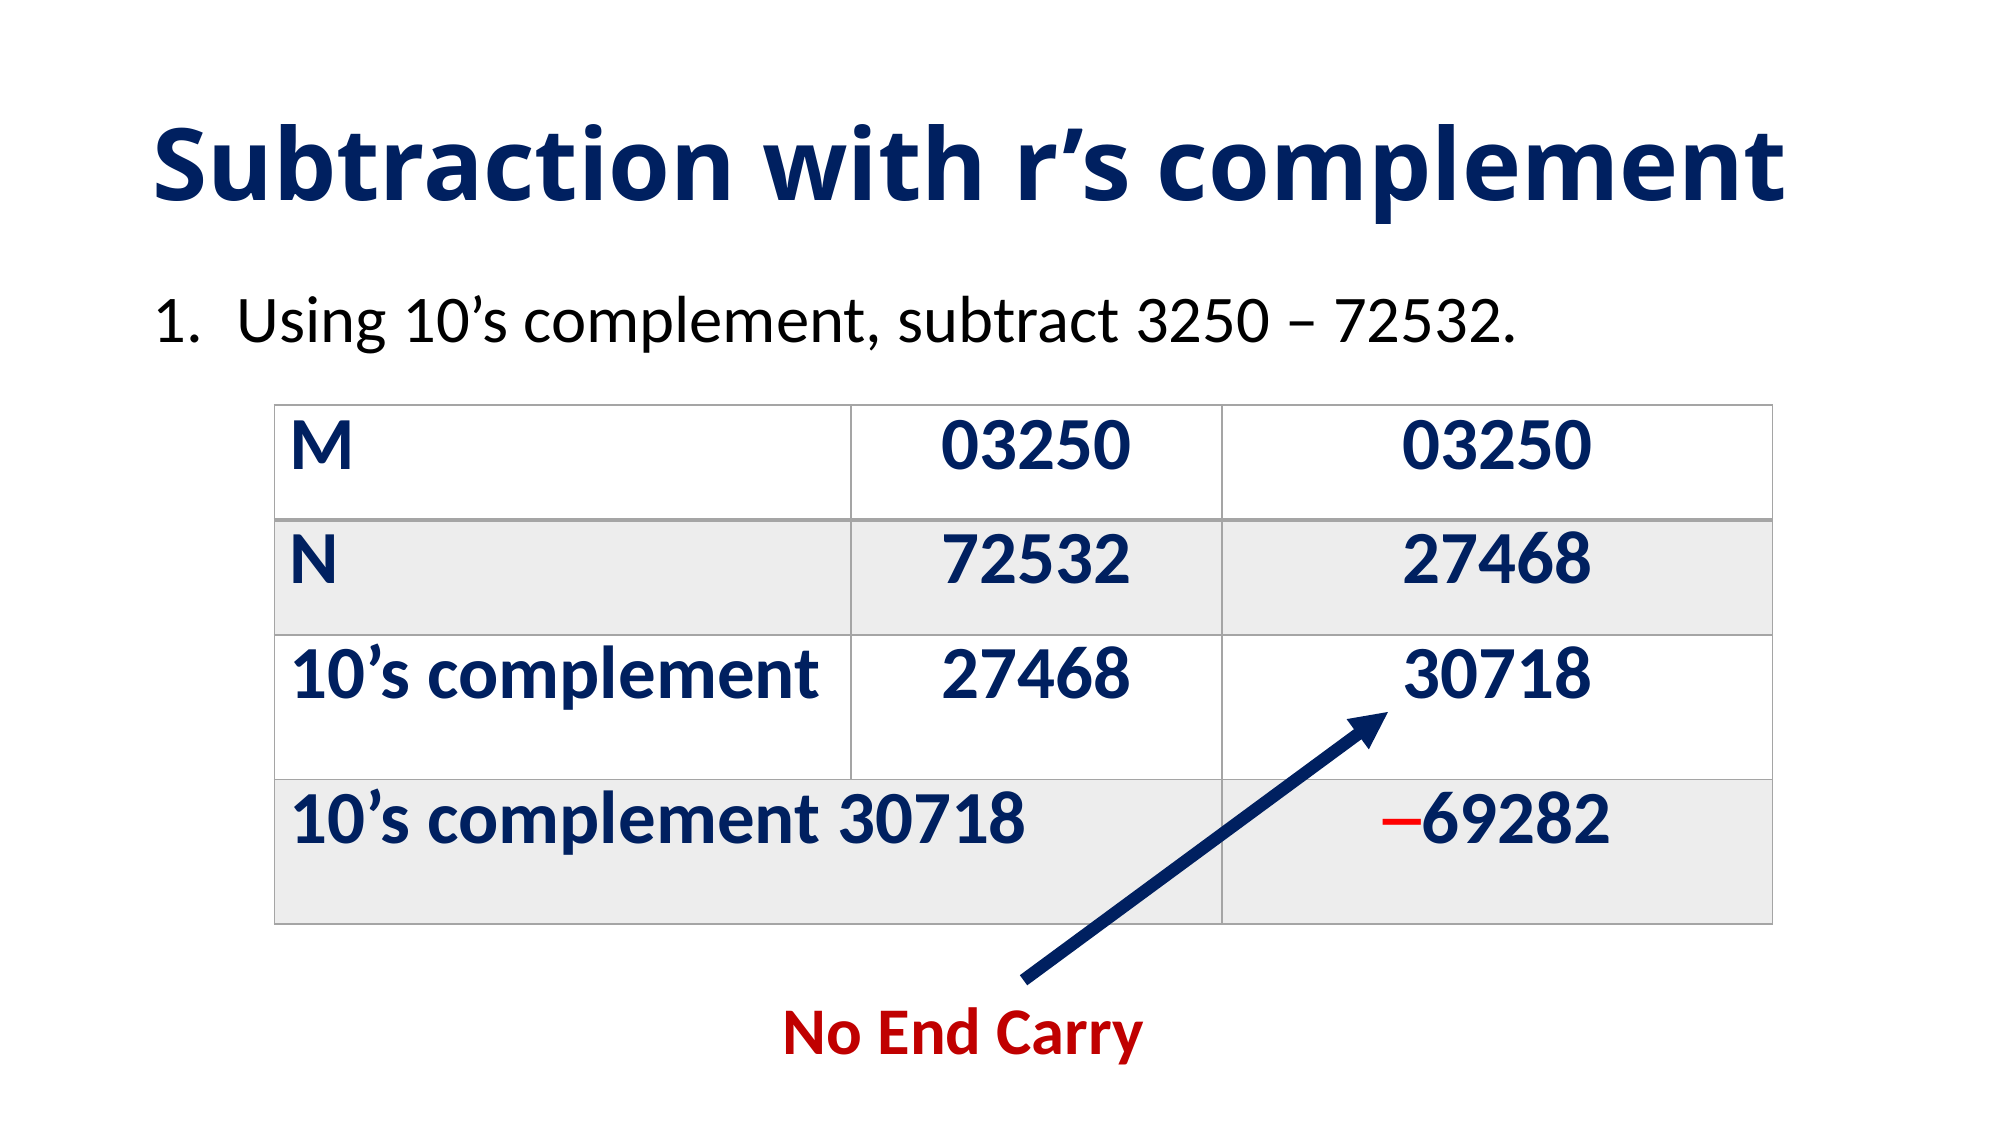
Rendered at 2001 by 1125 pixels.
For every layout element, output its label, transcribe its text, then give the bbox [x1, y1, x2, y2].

table_cell 72532 [852, 522, 1221, 634]
table_cell 27468 [852, 636, 1221, 779]
title Subtraction with r’s complement [137, 59, 1863, 277]
table_cell 30718 [1223, 636, 1772, 779]
table_header M [275, 406, 850, 518]
table_cell N [275, 522, 850, 634]
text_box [1023, 711, 1389, 981]
text_box No End Carry [767, 980, 1191, 1075]
table_header 03250 [852, 406, 1221, 518]
list Using 10’s complement, subtract 3250 – 72532. [137, 277, 1863, 381]
table_cell 10’s complement 30718 [275, 780, 1023, 923]
table_cell 27468 [1223, 522, 1772, 634]
table_cell ─69282 [1389, 780, 1772, 923]
table_header 03250 [1223, 406, 1772, 518]
table_cell 10’s complement [275, 636, 850, 779]
